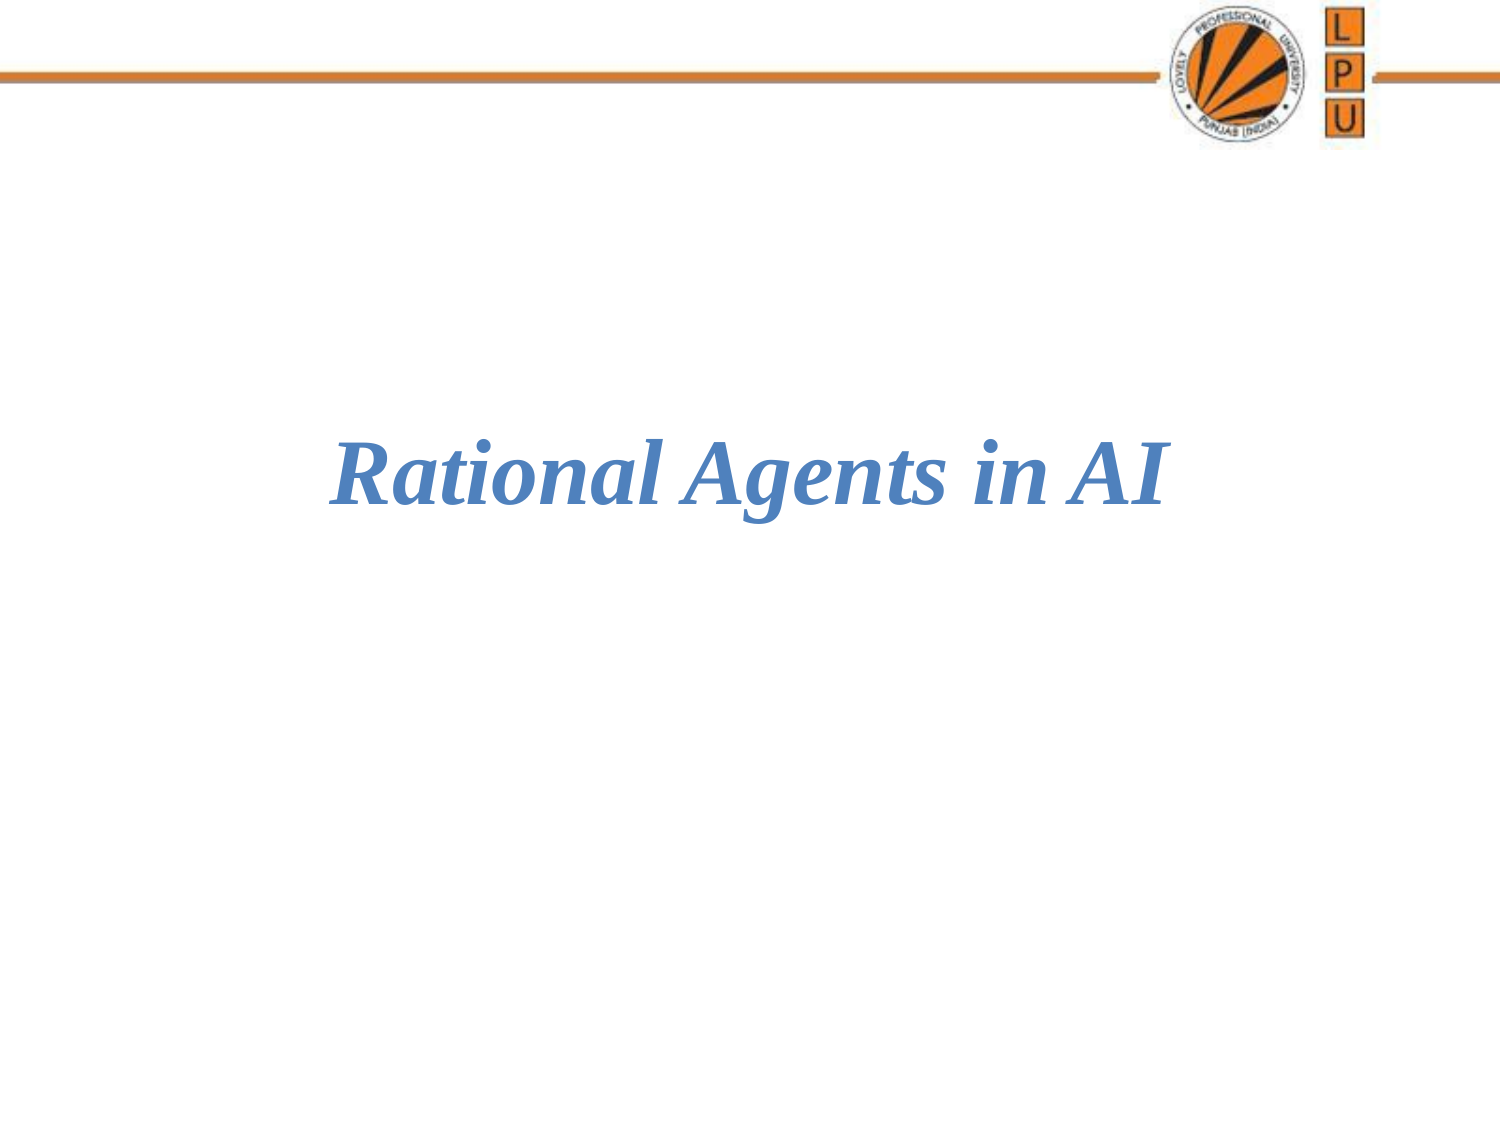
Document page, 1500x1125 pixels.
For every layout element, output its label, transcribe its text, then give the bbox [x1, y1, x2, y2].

title Rational Agents in AI [103, 185, 1397, 940]
picture [0, 0, 1500, 150]
